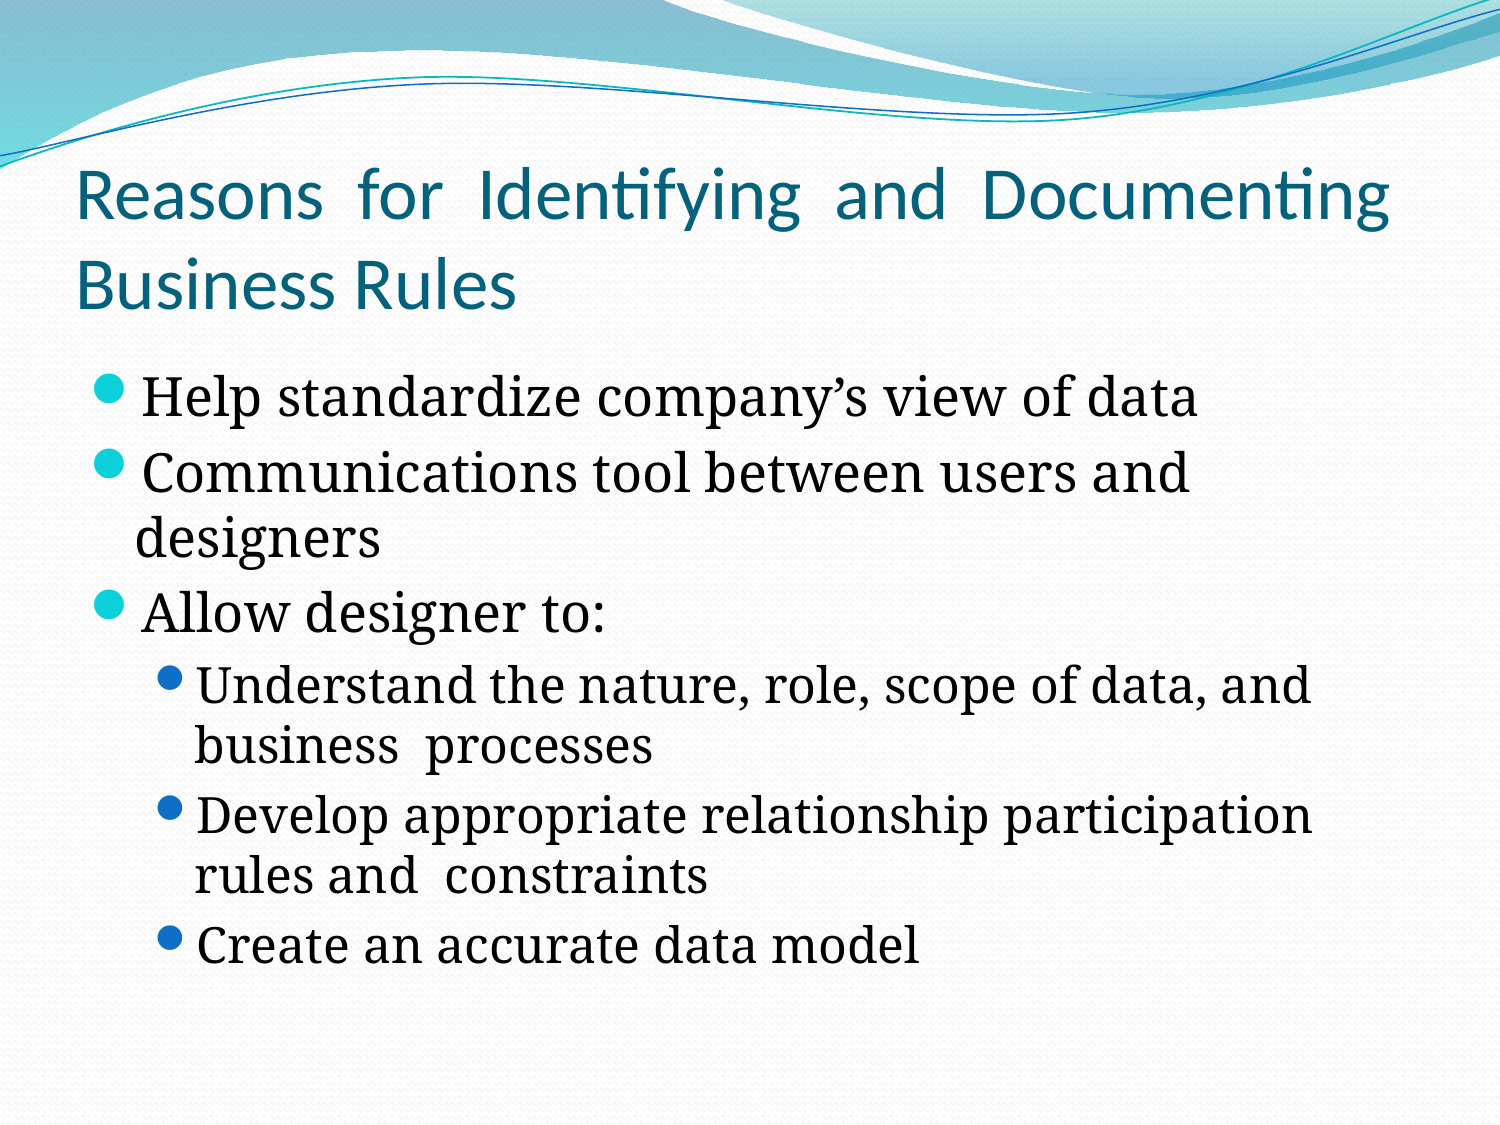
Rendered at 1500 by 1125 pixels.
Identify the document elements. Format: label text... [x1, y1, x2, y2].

list Help standardize company’s view of data Communications tool between users and designers Allow designer to: Understand the nature, role, scope of data, and business processes Develop appropriate relationship participation rules and constraints Create an accurate data model [75, 354, 1425, 1075]
title Reasons for Identifying and Documenting Business Rules [75, 137, 1425, 325]
